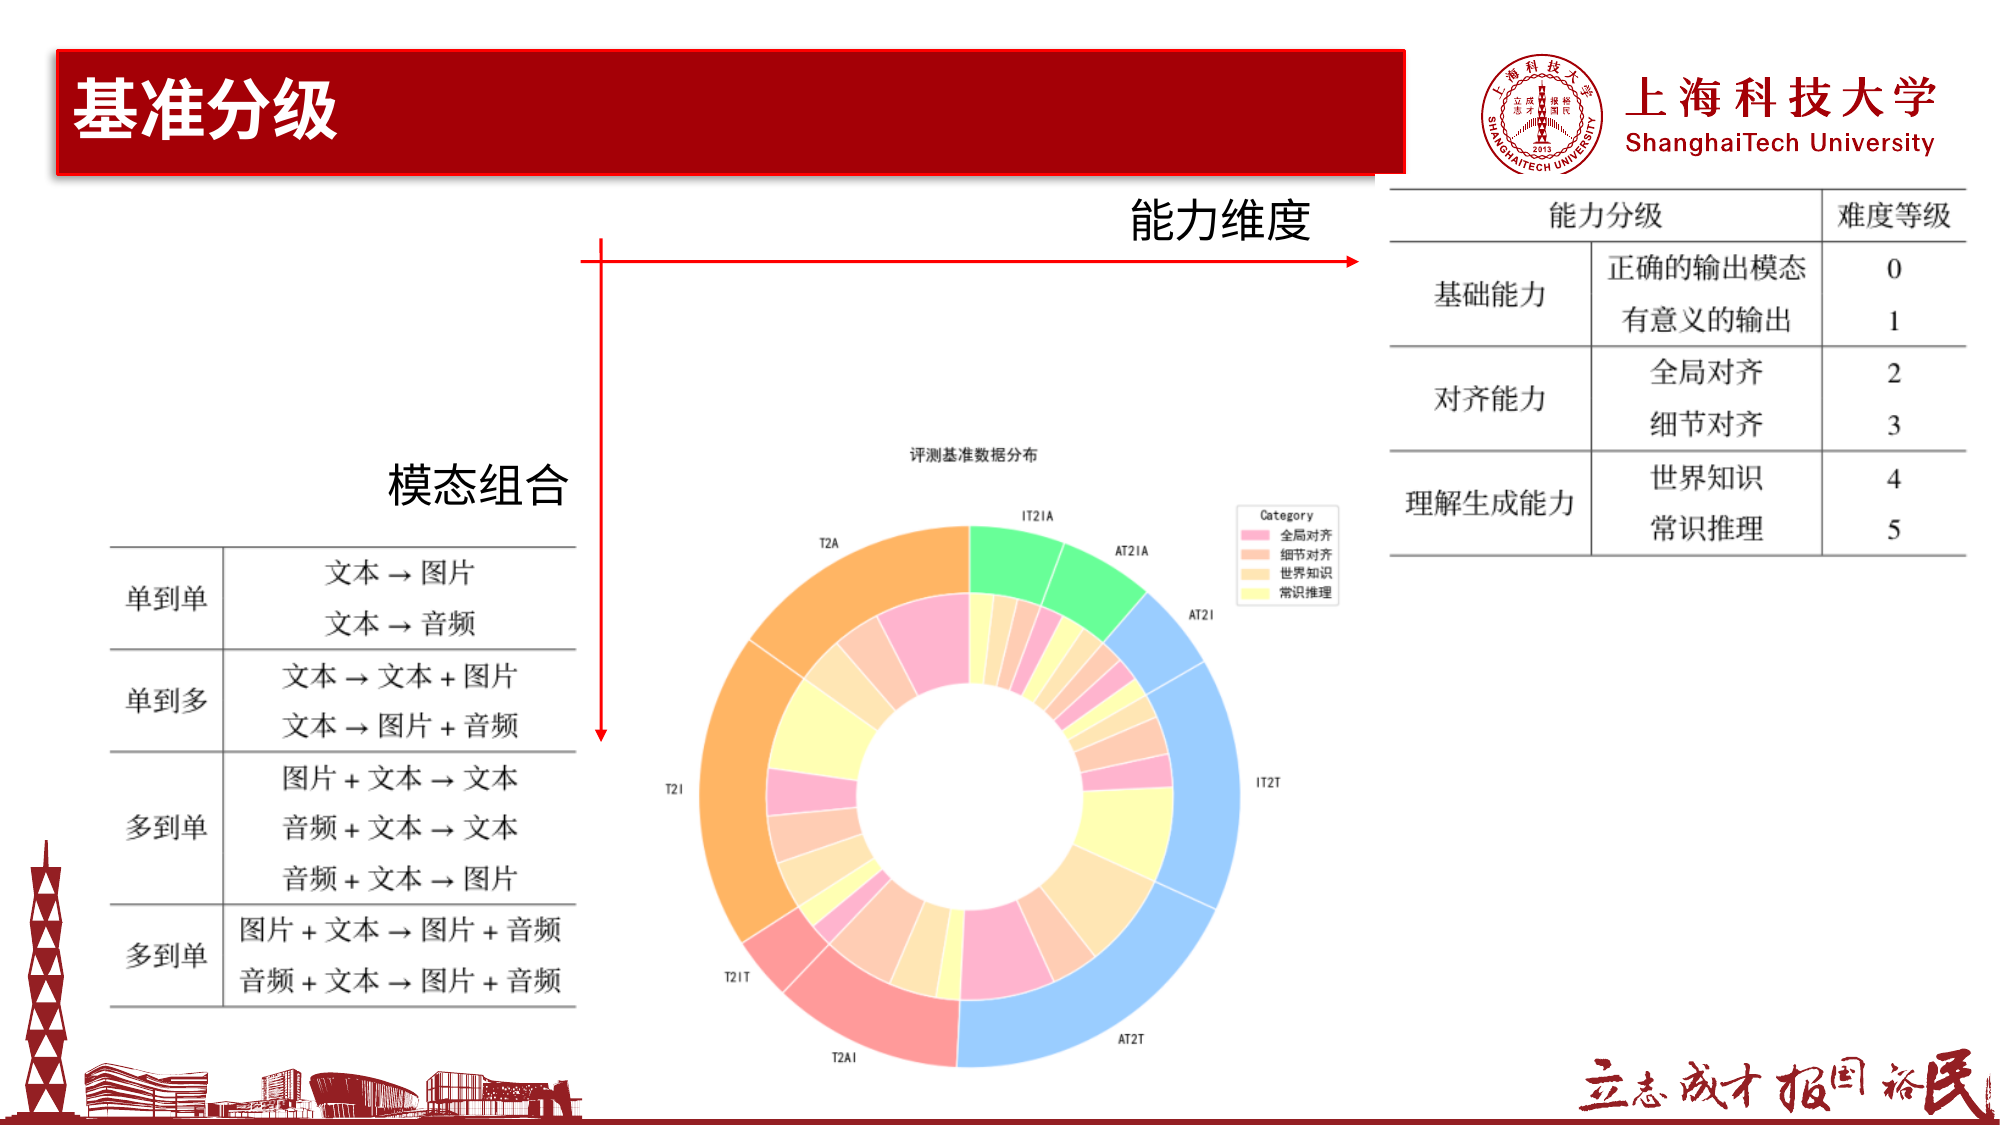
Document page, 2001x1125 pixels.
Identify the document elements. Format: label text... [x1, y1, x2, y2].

picture [626, 174, 1981, 1100]
title 基准分级 [57, 50, 1405, 175]
text_box [594, 519, 608, 742]
text_box 能力维度 [1114, 183, 1375, 253]
text_box 模态组合 [372, 449, 626, 519]
text_box [602, 255, 1360, 268]
picture [84, 532, 593, 1026]
